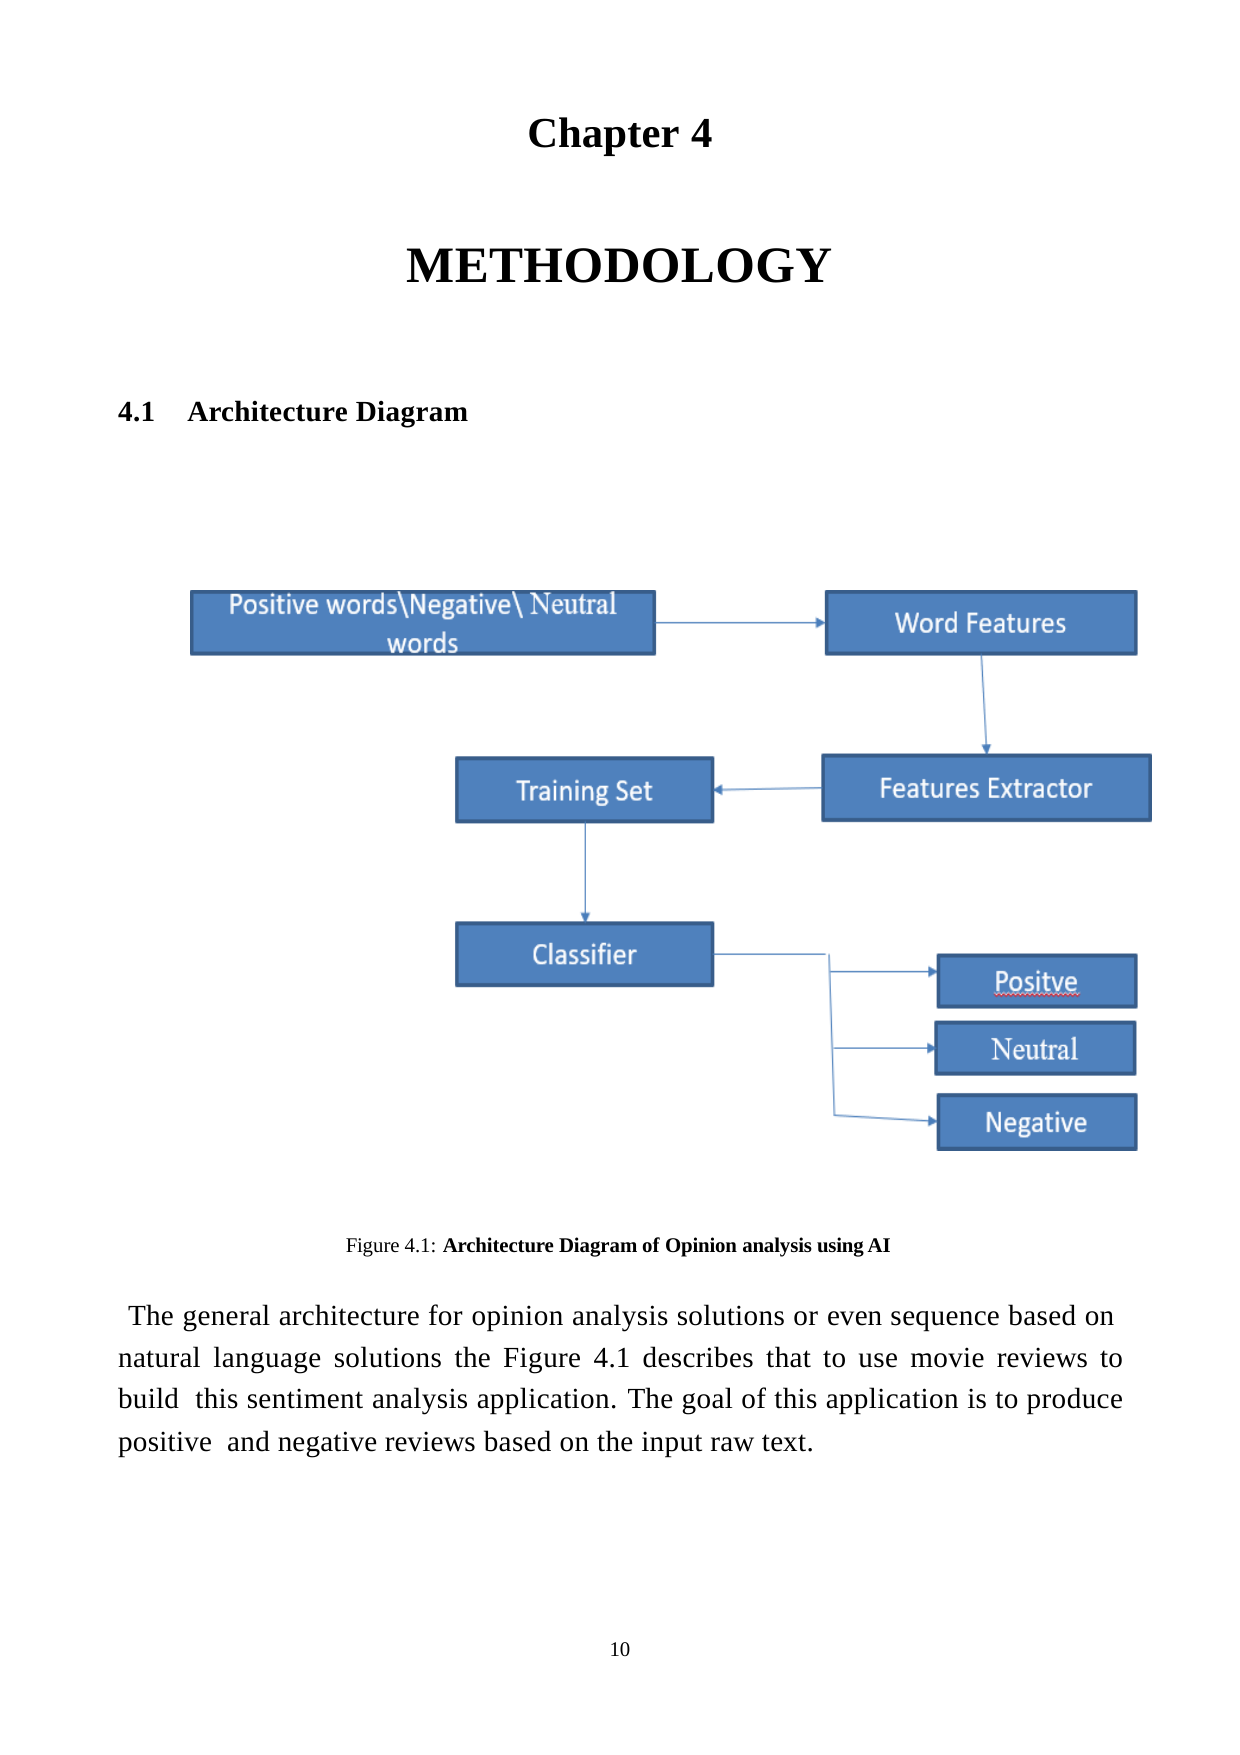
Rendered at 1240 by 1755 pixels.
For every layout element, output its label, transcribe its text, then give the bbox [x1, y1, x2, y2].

text_box 4.1 Architecture Diagram [116, 389, 470, 428]
text_box Chapter 4 [525, 102, 715, 157]
text_box Figure 4.1: Architecture Diagram of Opinion analysis using AI The general architecture for opinion analysis solutions or even sequence based on natural language solutions the Figure 4.1 describes that to use movie reviews to build this sentiment analysis application. The goal of this application is to produce positive and negative reviews based on the input raw text. [116, 1229, 1125, 1457]
picture [190, 589, 1152, 1151]
title METHODOLOGY [404, 228, 836, 525]
slide_number 10 [603, 1635, 637, 1755]
